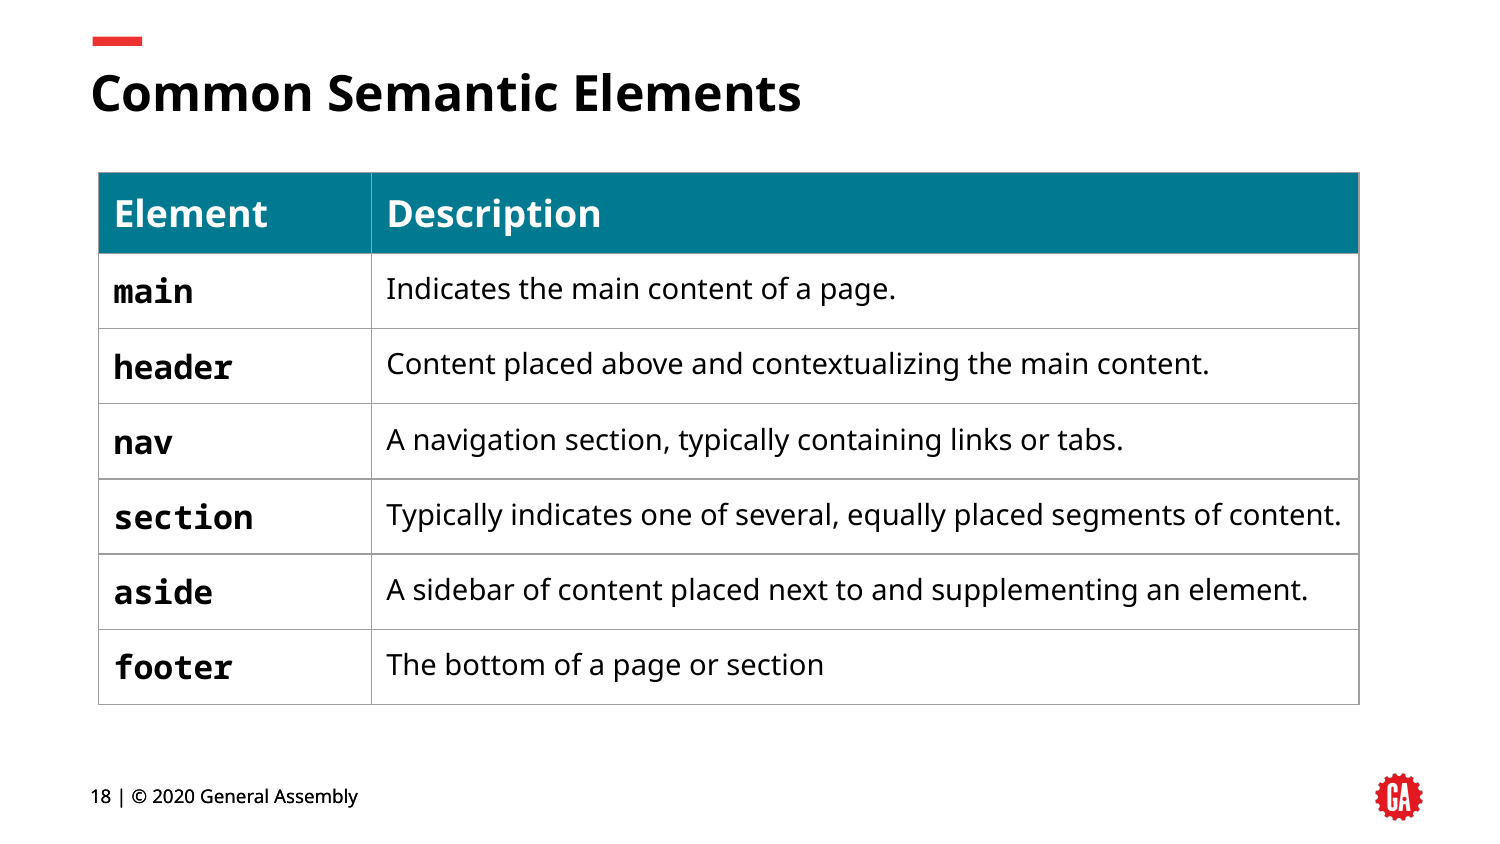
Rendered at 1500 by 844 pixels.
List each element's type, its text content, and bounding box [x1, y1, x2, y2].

table_cell Typically indicates one of several, equally placed segments of content. [372, 480, 1358, 553]
table_cell section [99, 480, 371, 553]
table_cell aside [99, 555, 371, 629]
table_cell nav [99, 404, 371, 478]
table_header Element [99, 173, 371, 253]
table_cell Content placed above and contextualizing the main content. [372, 329, 1358, 403]
slide_number 18 | © 2020 General Assembly [75, 764, 465, 830]
table_cell main [99, 254, 371, 328]
table_header Description [372, 173, 1358, 253]
picture [1373, 771, 1425, 823]
table_cell Indicates the main content of a page. [372, 254, 1358, 328]
table_cell A sidebar of content placed next to and supplementing an element. [372, 555, 1358, 629]
table_cell header [99, 329, 371, 403]
table_cell The bottom of a page or section [372, 630, 1358, 704]
table_cell footer [99, 630, 371, 704]
title Common Semantic Elements [75, 46, 1473, 140]
table_cell A navigation section, typically containing links or tabs. [372, 404, 1358, 478]
